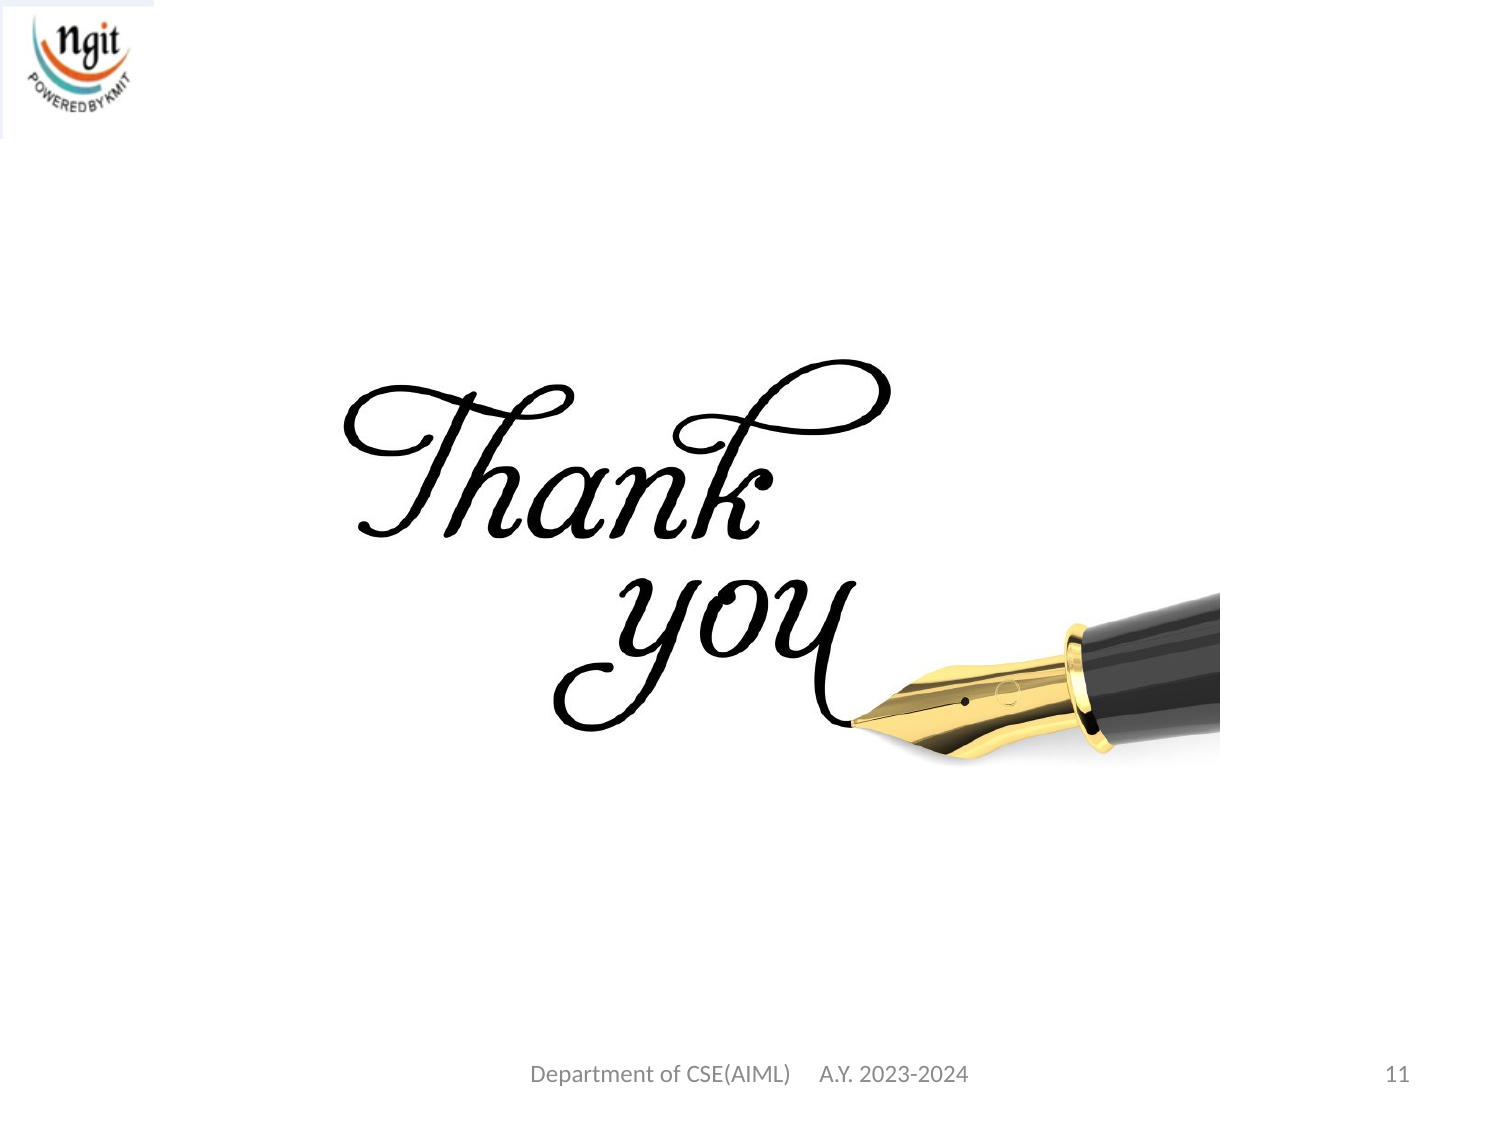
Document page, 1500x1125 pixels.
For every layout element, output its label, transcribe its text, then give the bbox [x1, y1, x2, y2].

slide_number 11 [1074, 1042, 1425, 1103]
footer Department of CSE(AIML) A.Y. 2023-2024 [512, 1042, 988, 1103]
picture [287, 312, 1220, 838]
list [0, 0, 154, 140]
